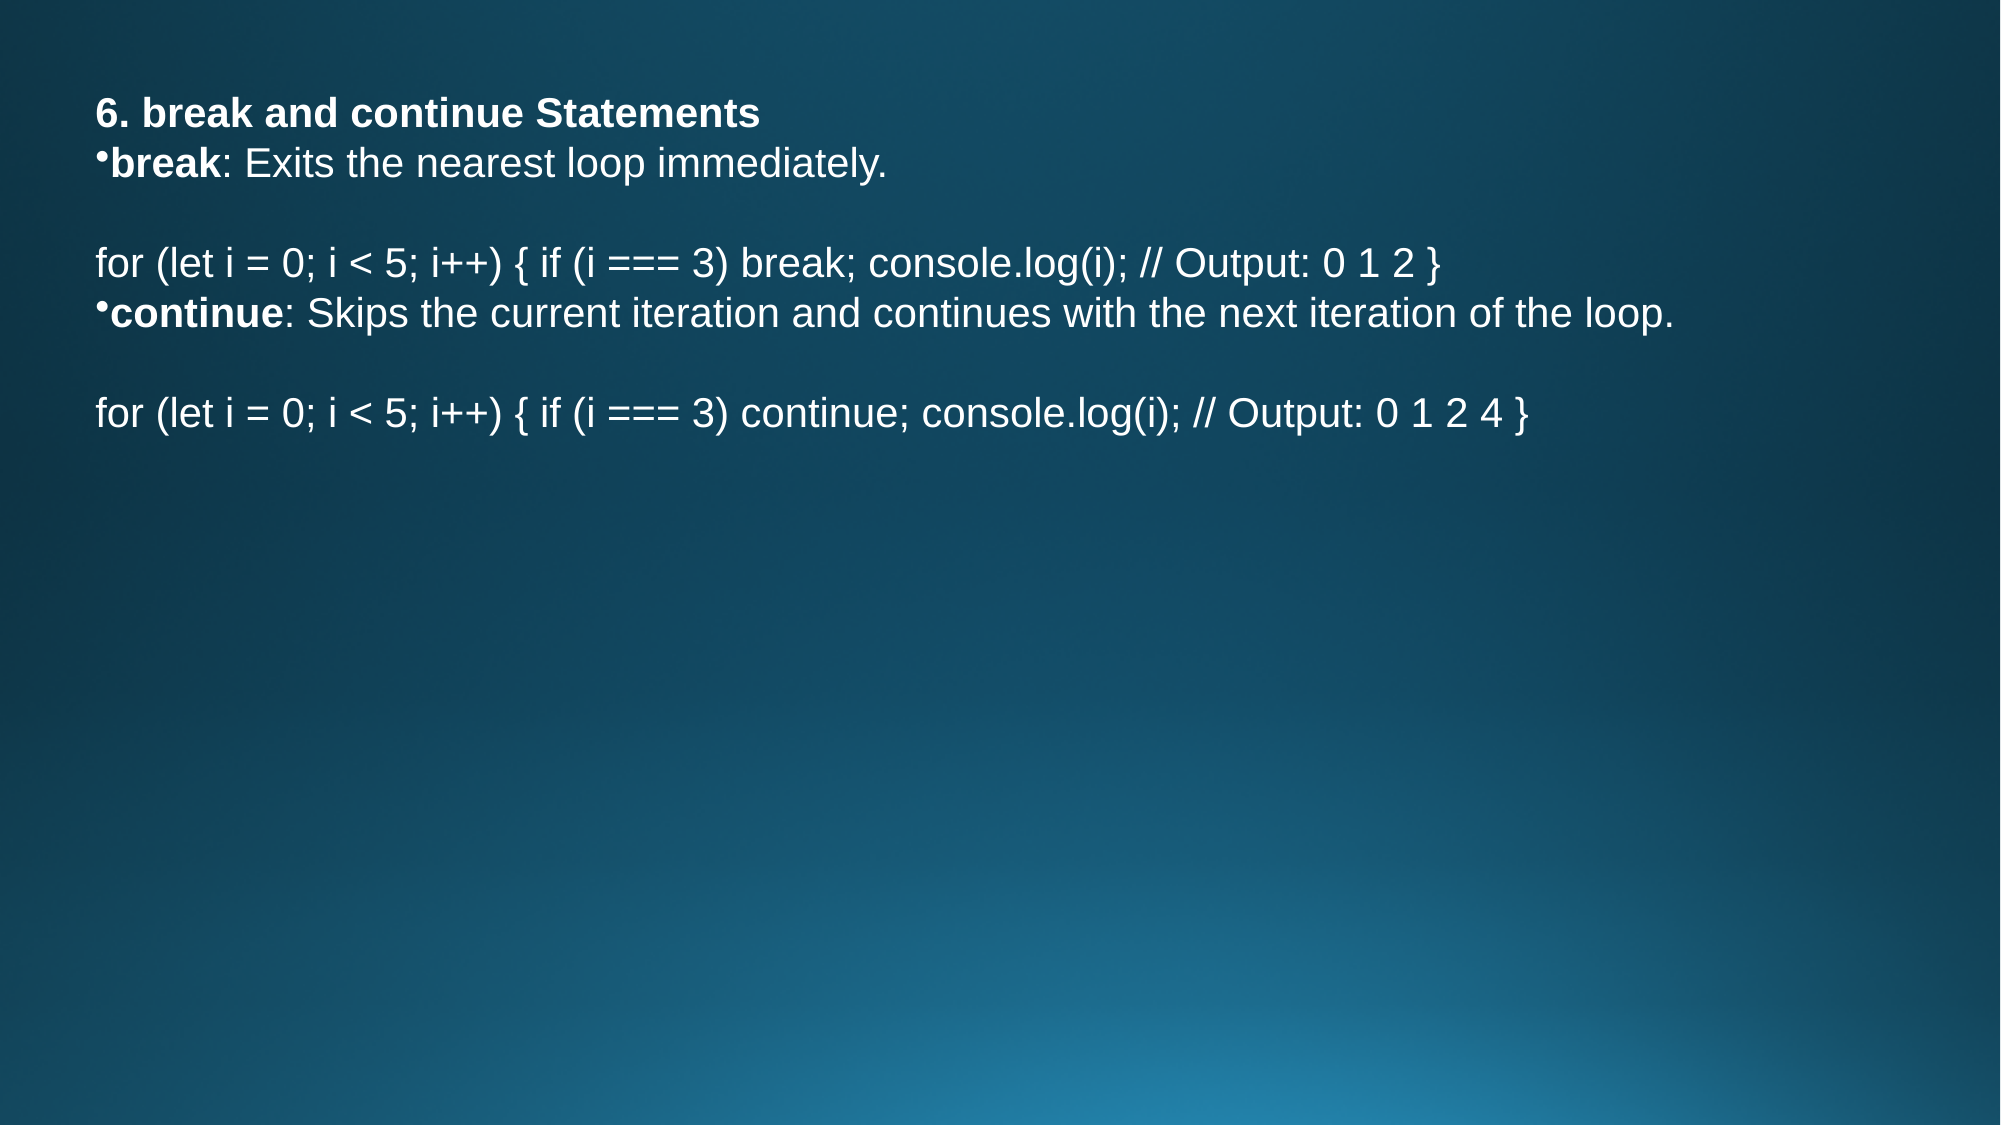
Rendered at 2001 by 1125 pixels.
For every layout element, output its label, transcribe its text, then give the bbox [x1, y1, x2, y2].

text_box 6. break and continue Statements break: Exits the nearest loop immediately. for (let i = 0; i < 5; i++) { if (i === 3) break; console.log(i); // Output: 0 1 2 } continue: Skips the current iteration and continues with the next iteration of the loop. for (let i = 0; i < 5; i++) { if (i === 3) continue; console.log(i); // Output: 0 1 2 4 } [80, 78, 1691, 494]
picture [0, 0, 2001, 1125]
